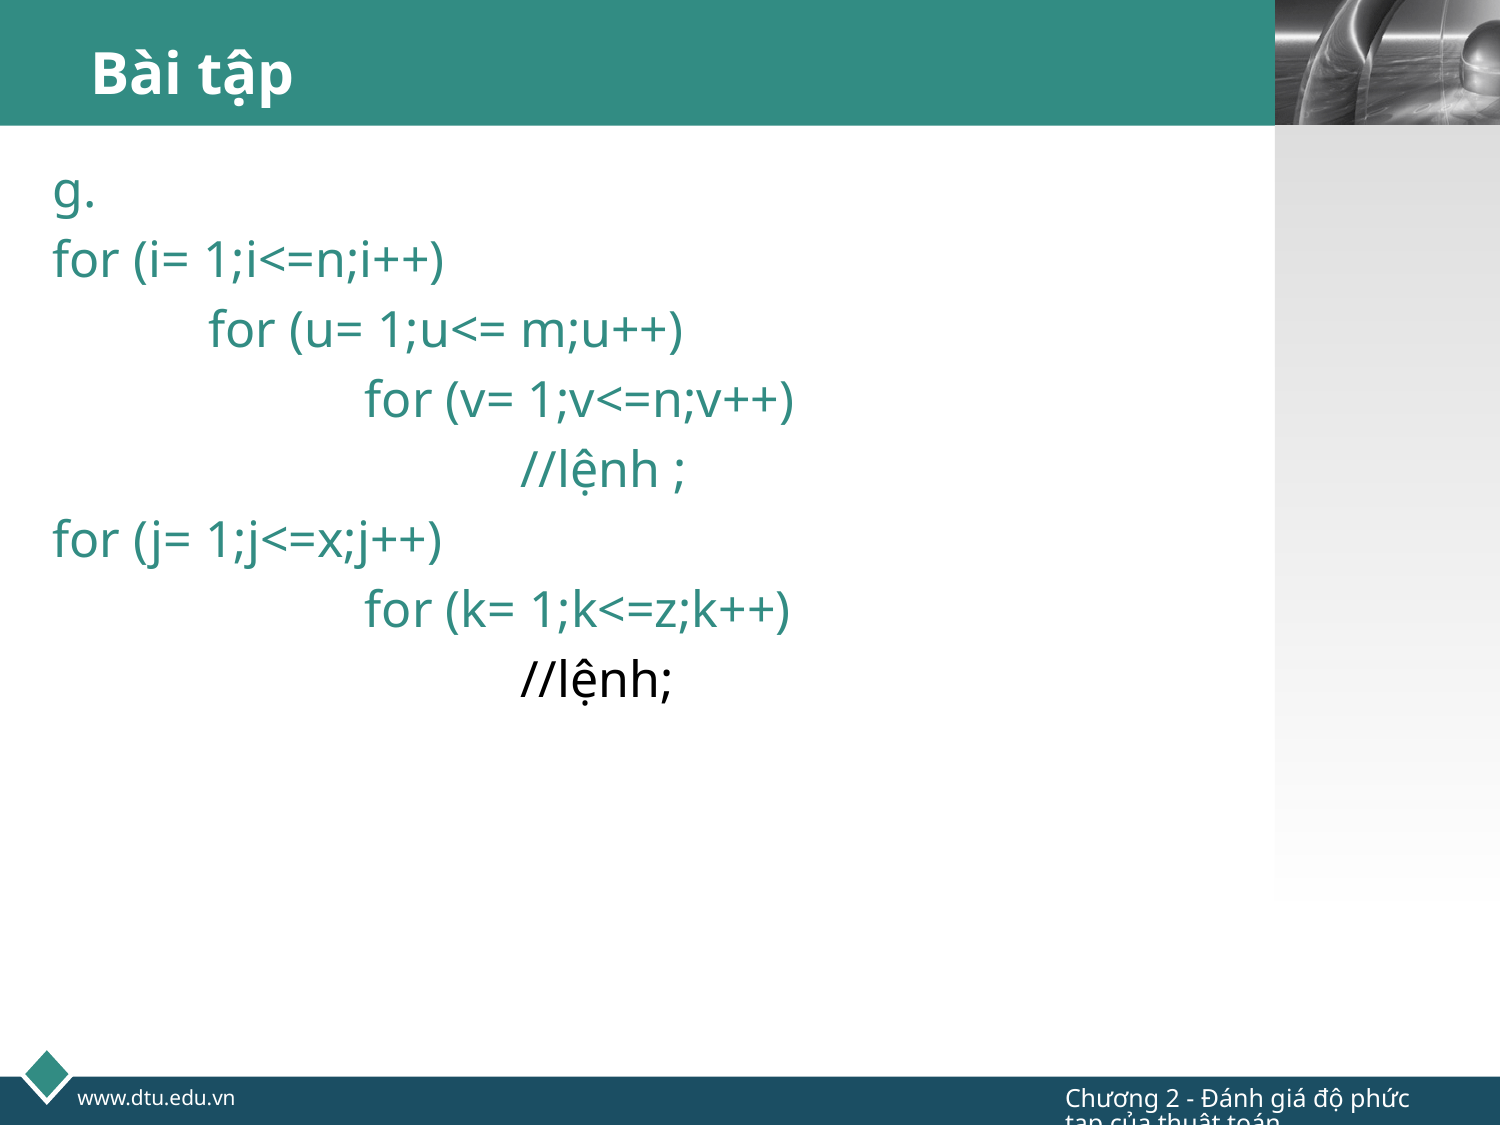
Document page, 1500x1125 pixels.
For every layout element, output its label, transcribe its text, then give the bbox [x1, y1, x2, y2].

slide_number www.dtu.edu.vn [62, 1077, 463, 1113]
title Bài tập [75, 24, 1425, 118]
footer Chương 2 - Đánh giá độ phức tạp của thuật toán [1050, 1074, 1438, 1115]
picture [1275, 0, 1500, 125]
list g. for (i= 1;i<=n;i++) for (u= 1;u<= m;u++) for (v= 1;v<=n;v++) //lệnh ; for (j= 1;j<=x;j++) for (k= 1;k<=z;k++) //lệnh;  O(n*m* max (x,y)) [37, 149, 1488, 988]
